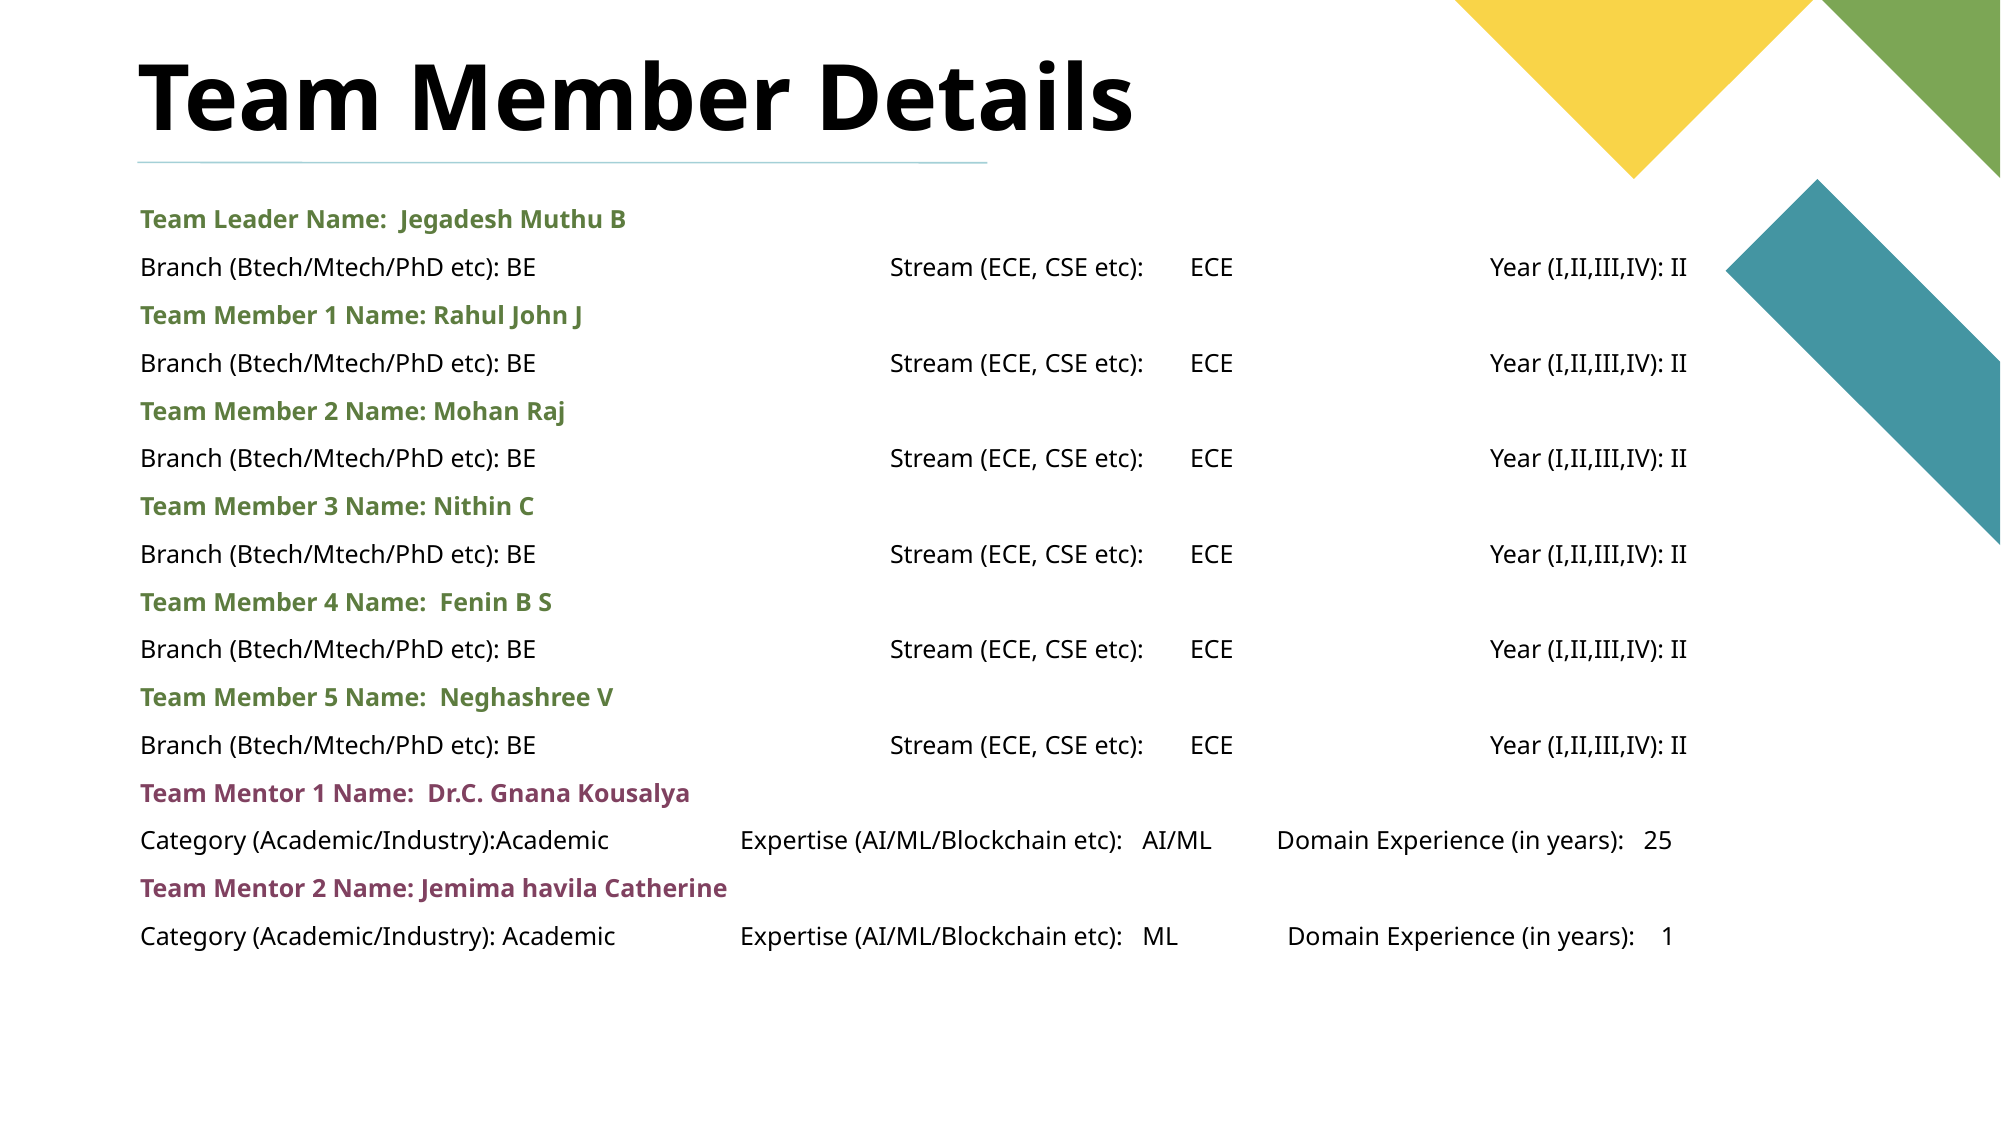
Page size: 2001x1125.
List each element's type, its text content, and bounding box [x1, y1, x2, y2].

title Team Member Details [137, 50, 1223, 151]
list Team Leader Name: Jegadesh Muthu B Branch (Btech/Mtech/PhD etc): BE Stream (ECE, CSE etc): ECE Year (I,II,III,IV): II Team Member 1 Name: Rahul John J Branch (Btech/Mtech/PhD etc): BE Stream (ECE, CSE etc): ECE Year (I,II,III,IV): II Team Member 2 Name: Mohan Raj Branch (Btech/Mtech/PhD etc): BE Stream (ECE, CSE etc): ECE Year (I,II,III,IV): II Team Member 3 Name: Nithin C Branch (Btech/Mtech/PhD etc): BE Stream (ECE, CSE etc): ECE Year (I,II,III,IV): II Team Member 4 Name: Fenin B S Branch (Btech/Mtech/PhD etc): BE Stream (ECE, CSE etc): ECE Year (I,II,III,IV): II Team Member 5 Name: Neghashree V Branch (Btech/Mtech/PhD etc): BE Stream (ECE, CSE etc): ECE Year (I,II,III,IV): II Team Mentor 1 Name: Dr.C. Gnana Kousalya Category (Academic/Industry):Academic Expertise (AI/ML/Blockchain etc): AI/ML Domain Experience (in years): 25 Team Mentor 2 Name: Jemima havila Catherine Category (Academic/Industry): Academic Expertise (AI/ML/Blockchain etc): ML Domain Experience (in years): 1 [125, 200, 1792, 987]
